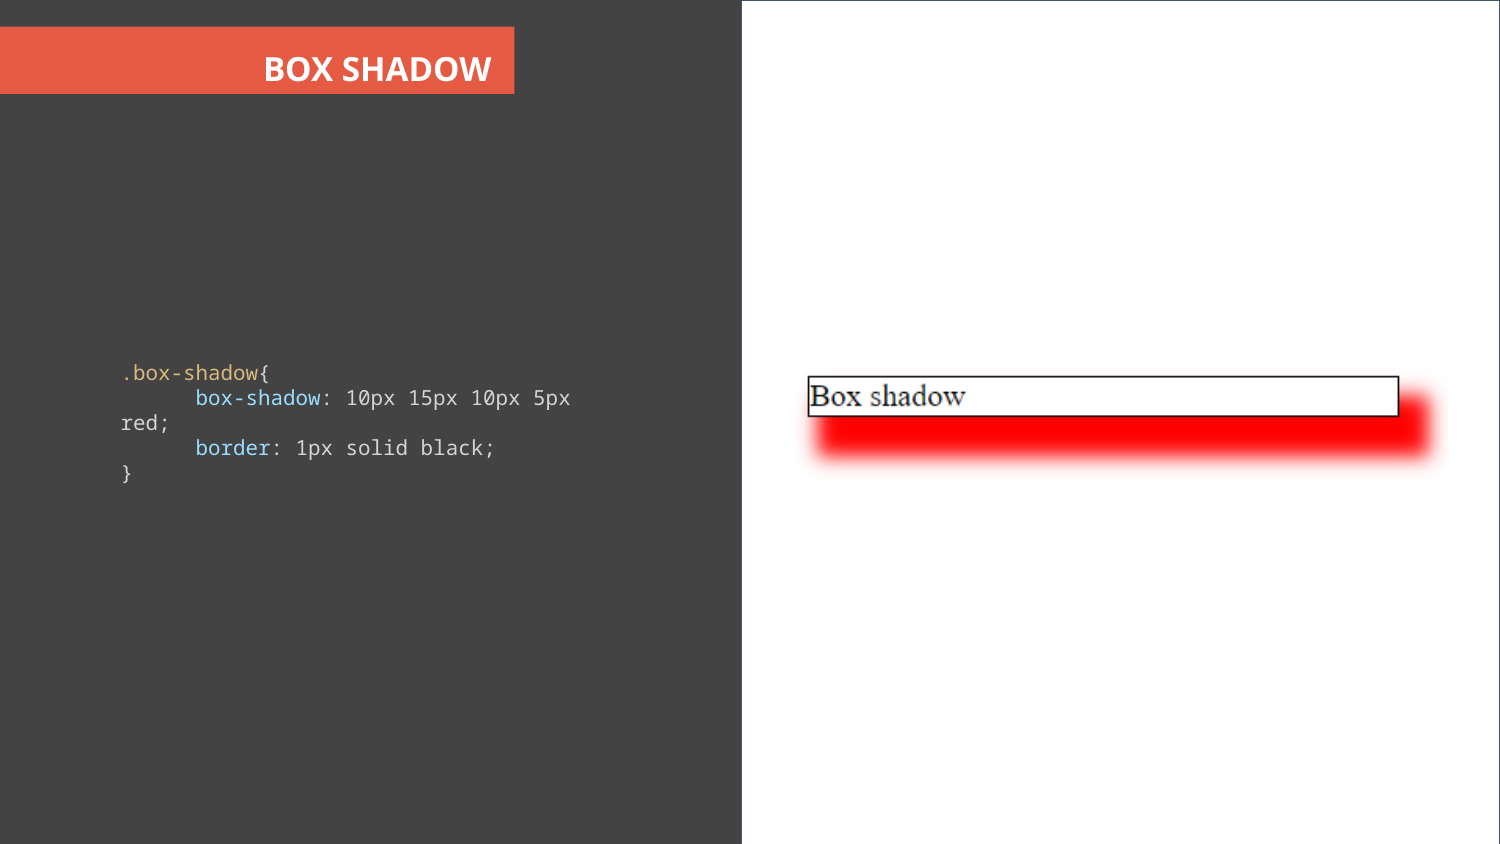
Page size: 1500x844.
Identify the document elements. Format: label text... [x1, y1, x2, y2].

text_box .box-shadow{ box-shadow: 10px 15px 10px 5px red; border: 1px solid black; } [105, 213, 632, 631]
text_box [741, 0, 1500, 844]
title BOX SHADOW [0, 26, 515, 94]
picture [793, 362, 1448, 482]
